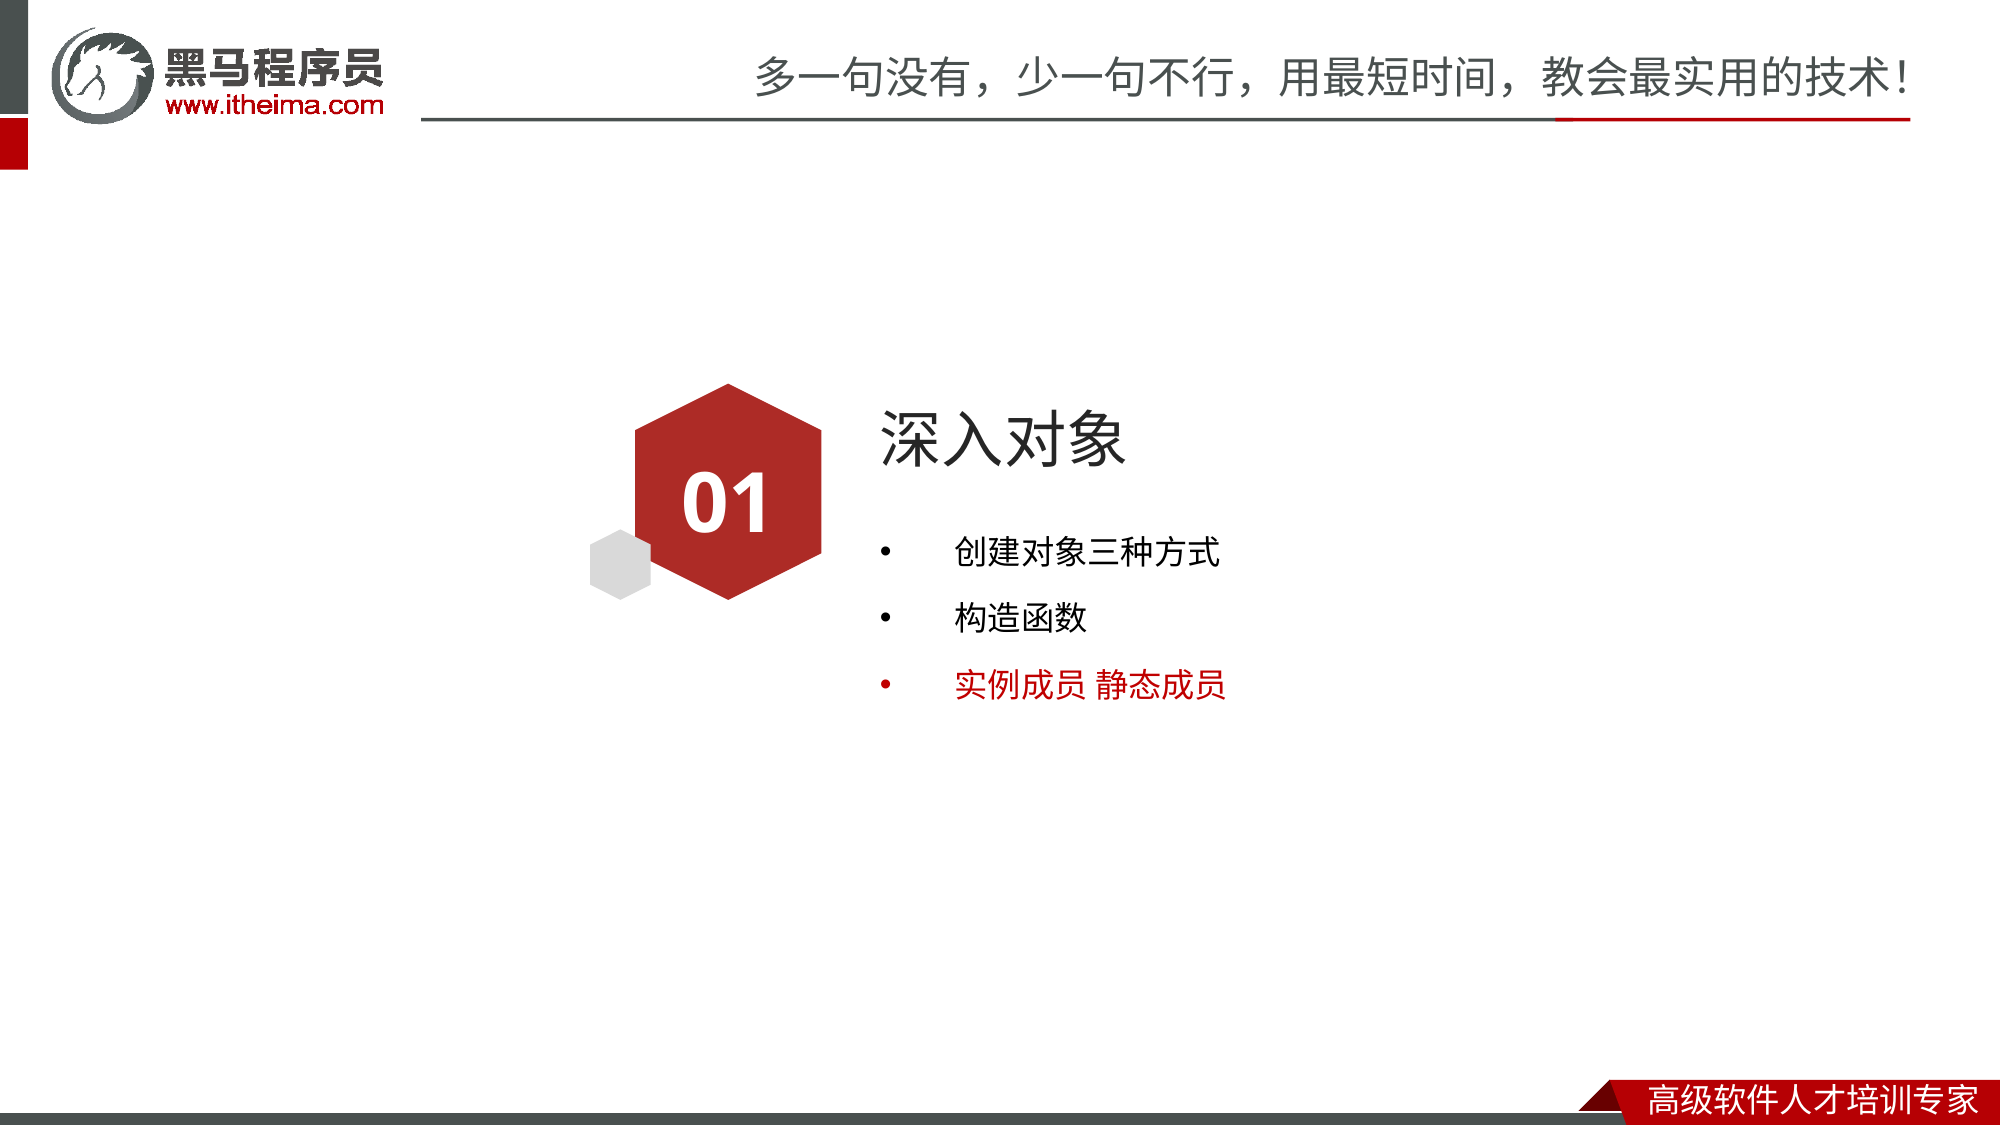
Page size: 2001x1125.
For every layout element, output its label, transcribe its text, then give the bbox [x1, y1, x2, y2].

list 创建对象三种方式 构造函数 实例成员 静态成员 [864, 503, 1307, 733]
title 深入对象 [864, 393, 1969, 484]
picture [50, 26, 384, 125]
list 01 [636, 404, 822, 594]
